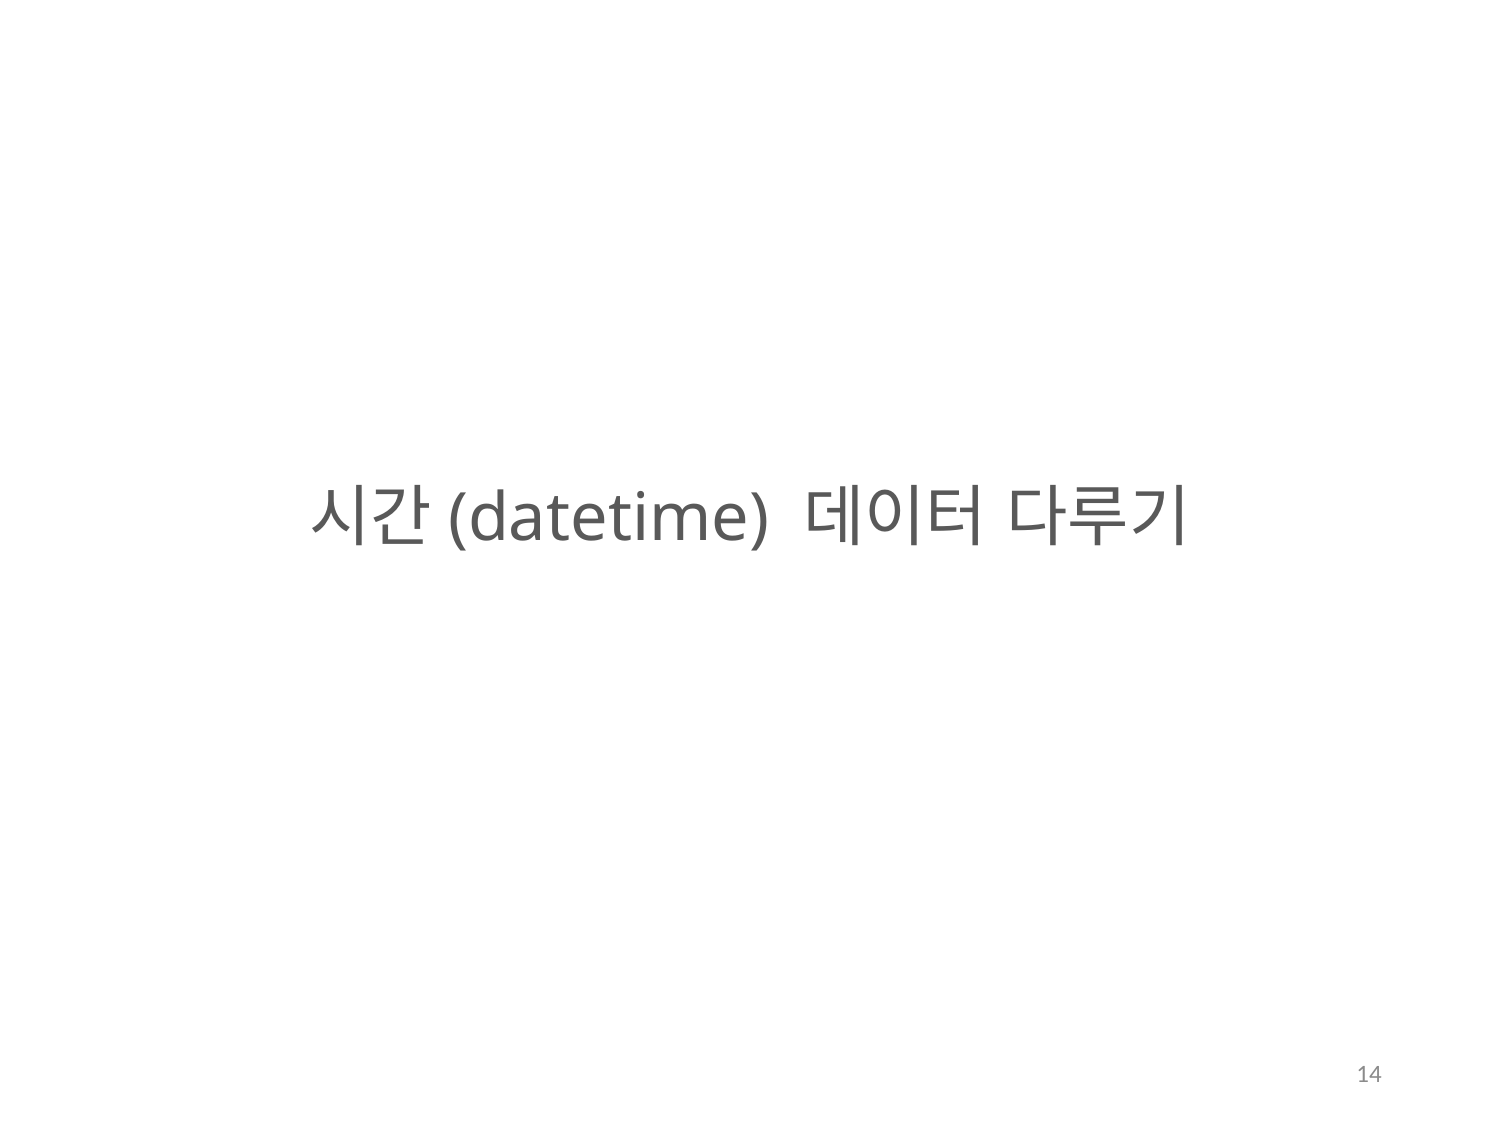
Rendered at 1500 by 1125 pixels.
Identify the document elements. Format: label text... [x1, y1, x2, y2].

slide_number 14 [1059, 1042, 1397, 1103]
text_box 시간(datetime) 데이터 다루기 [256, 466, 1244, 562]
